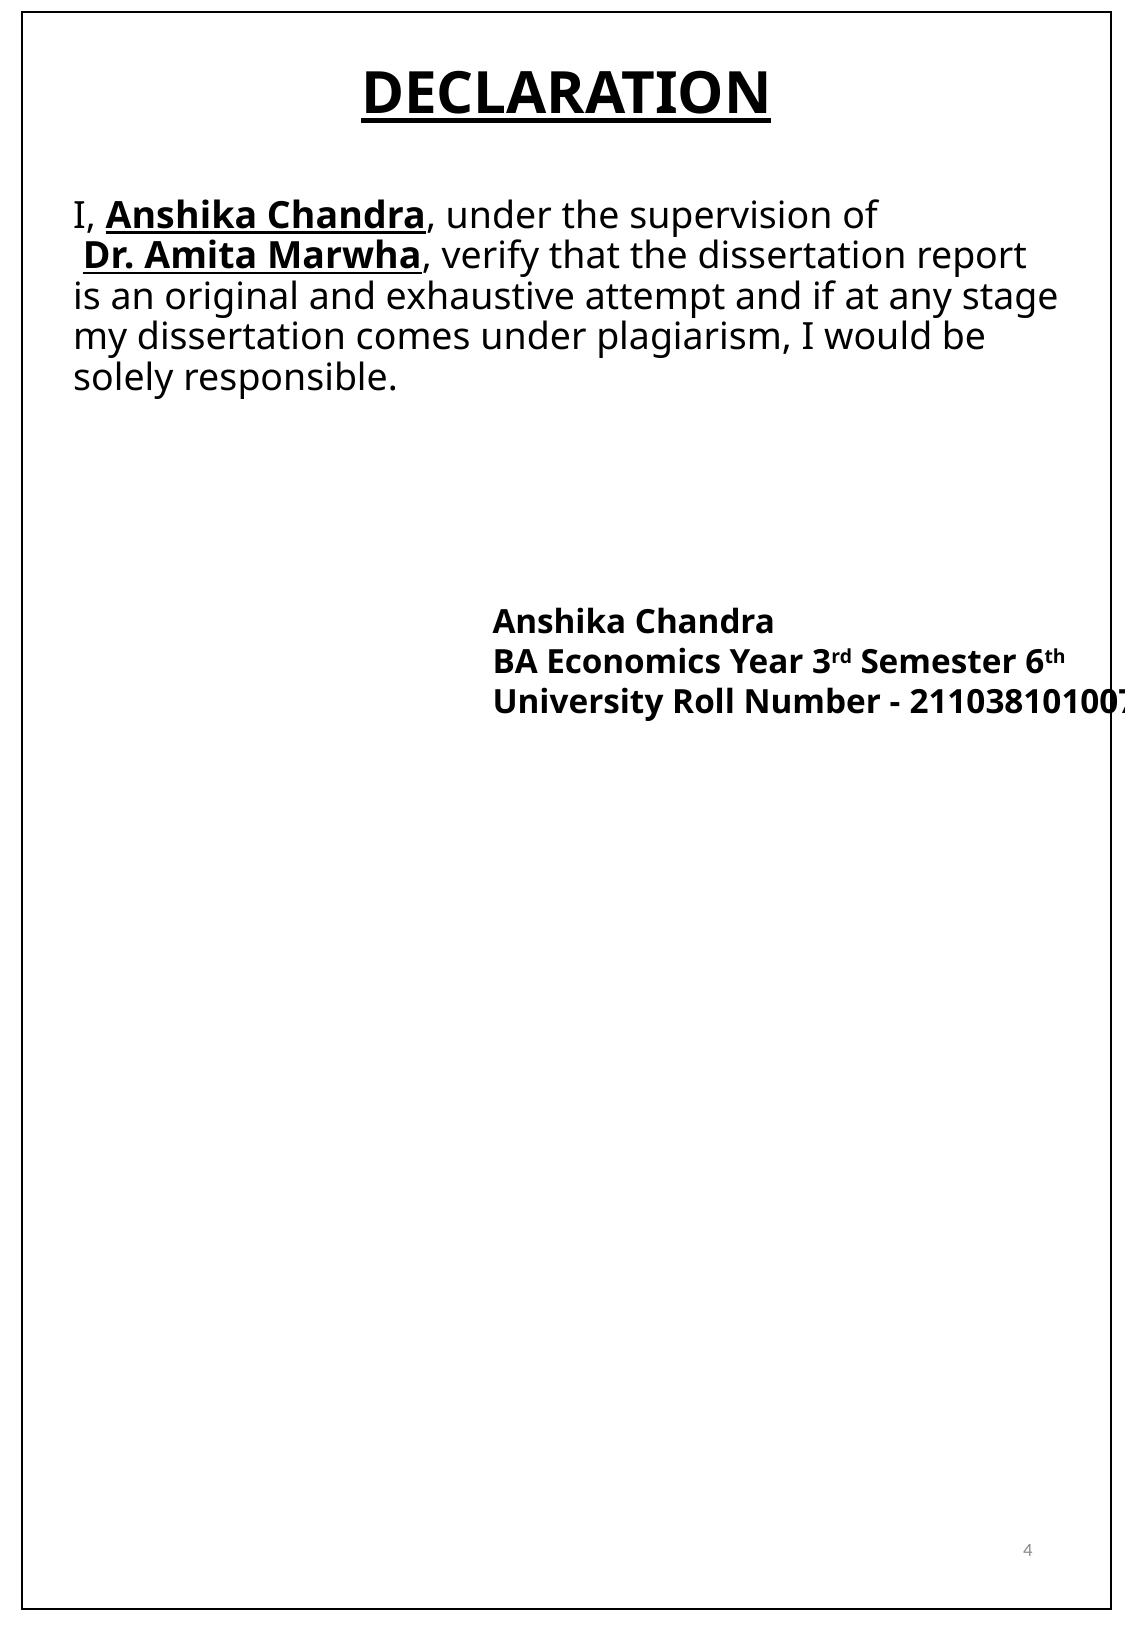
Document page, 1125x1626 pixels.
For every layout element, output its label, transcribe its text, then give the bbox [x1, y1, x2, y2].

text_box [21, 11, 1112, 1610]
text_box Anshika Chandra BA Economics Year 3rd Semester 6th University Roll Number - 2110381010075 [477, 593, 1125, 808]
slide_number 4 [794, 1506, 1048, 1593]
